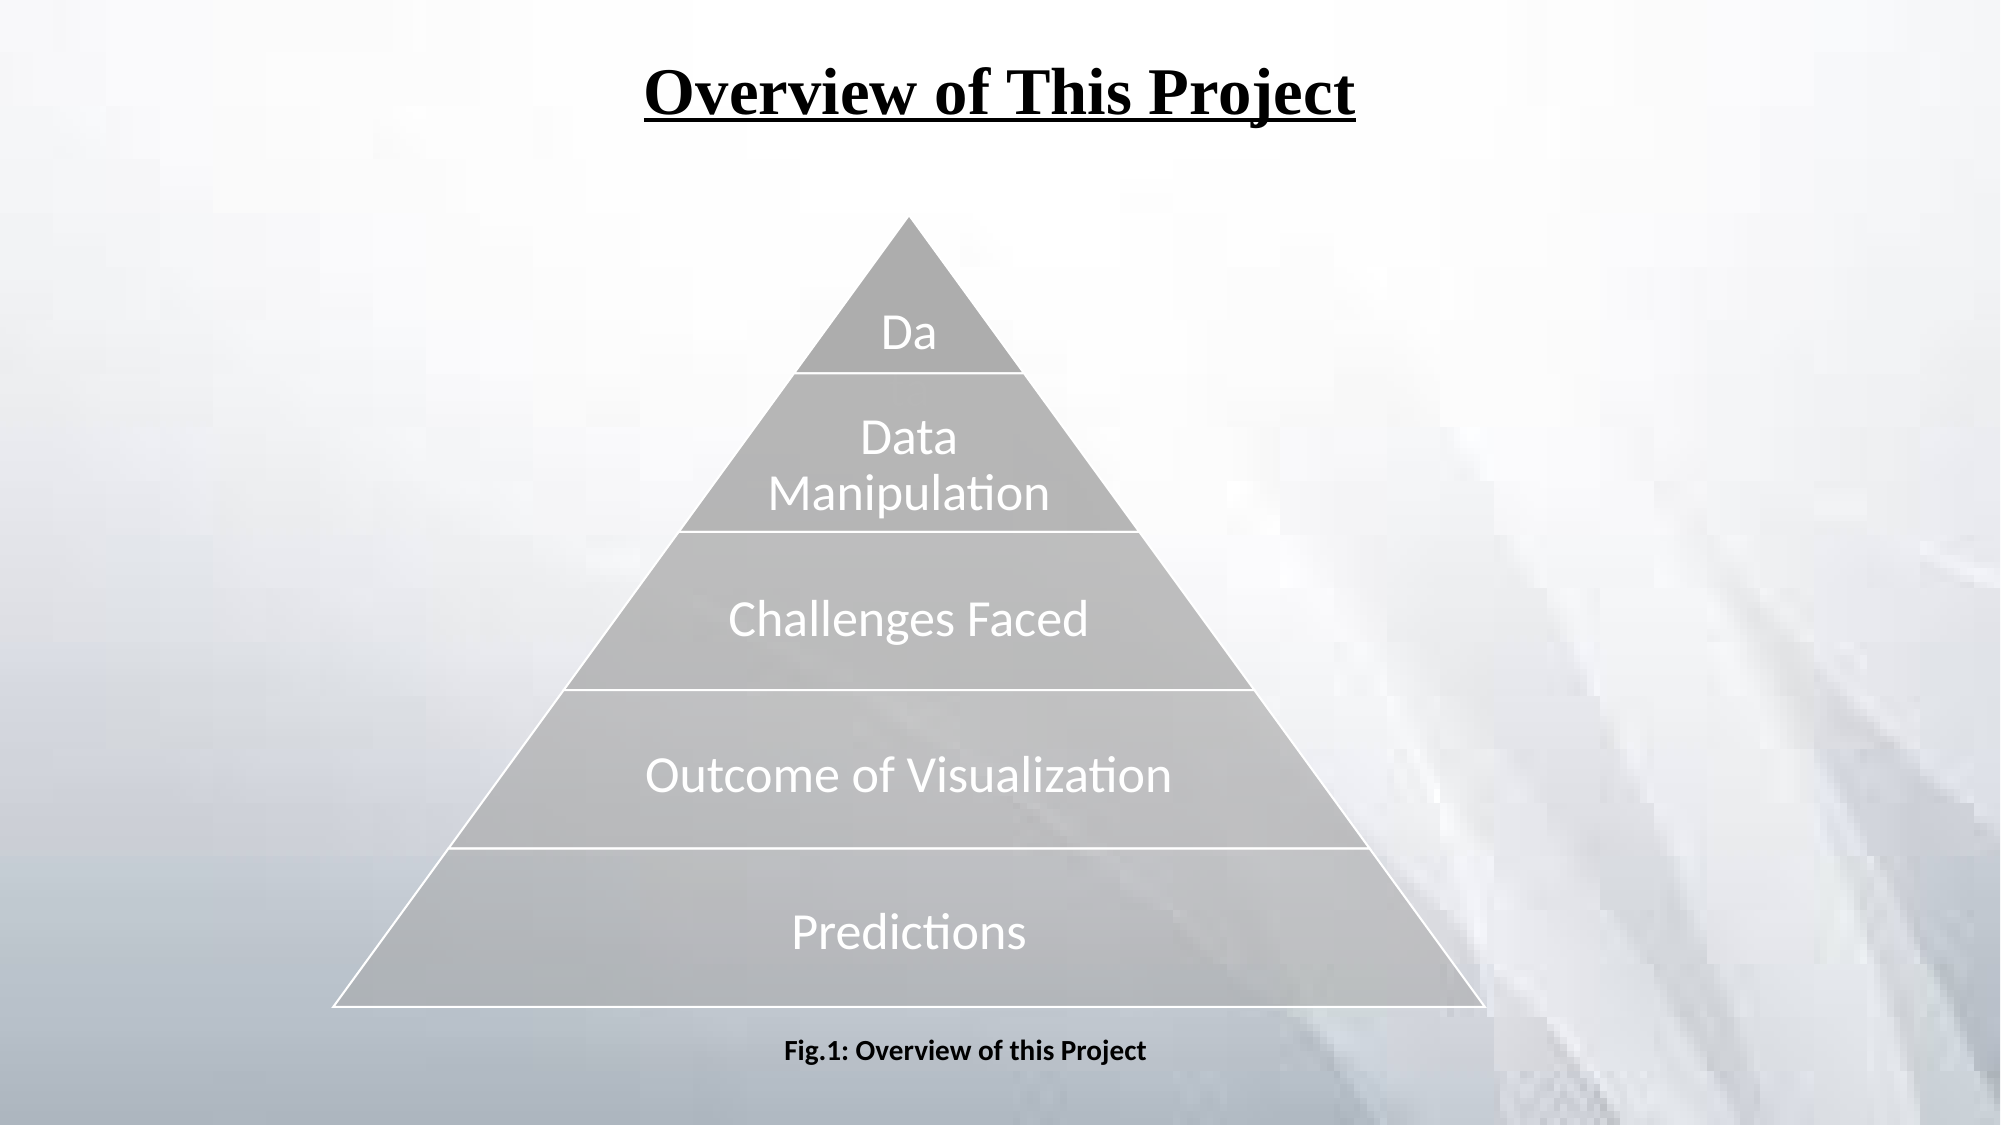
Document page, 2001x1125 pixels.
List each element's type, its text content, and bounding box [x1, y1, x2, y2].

picture [0, 0, 2001, 1125]
text_box Overview of This Project [424, 40, 1576, 136]
text_box Fig.1: Overview of this Project [446, 1024, 1485, 1074]
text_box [333, 215, 1485, 1007]
